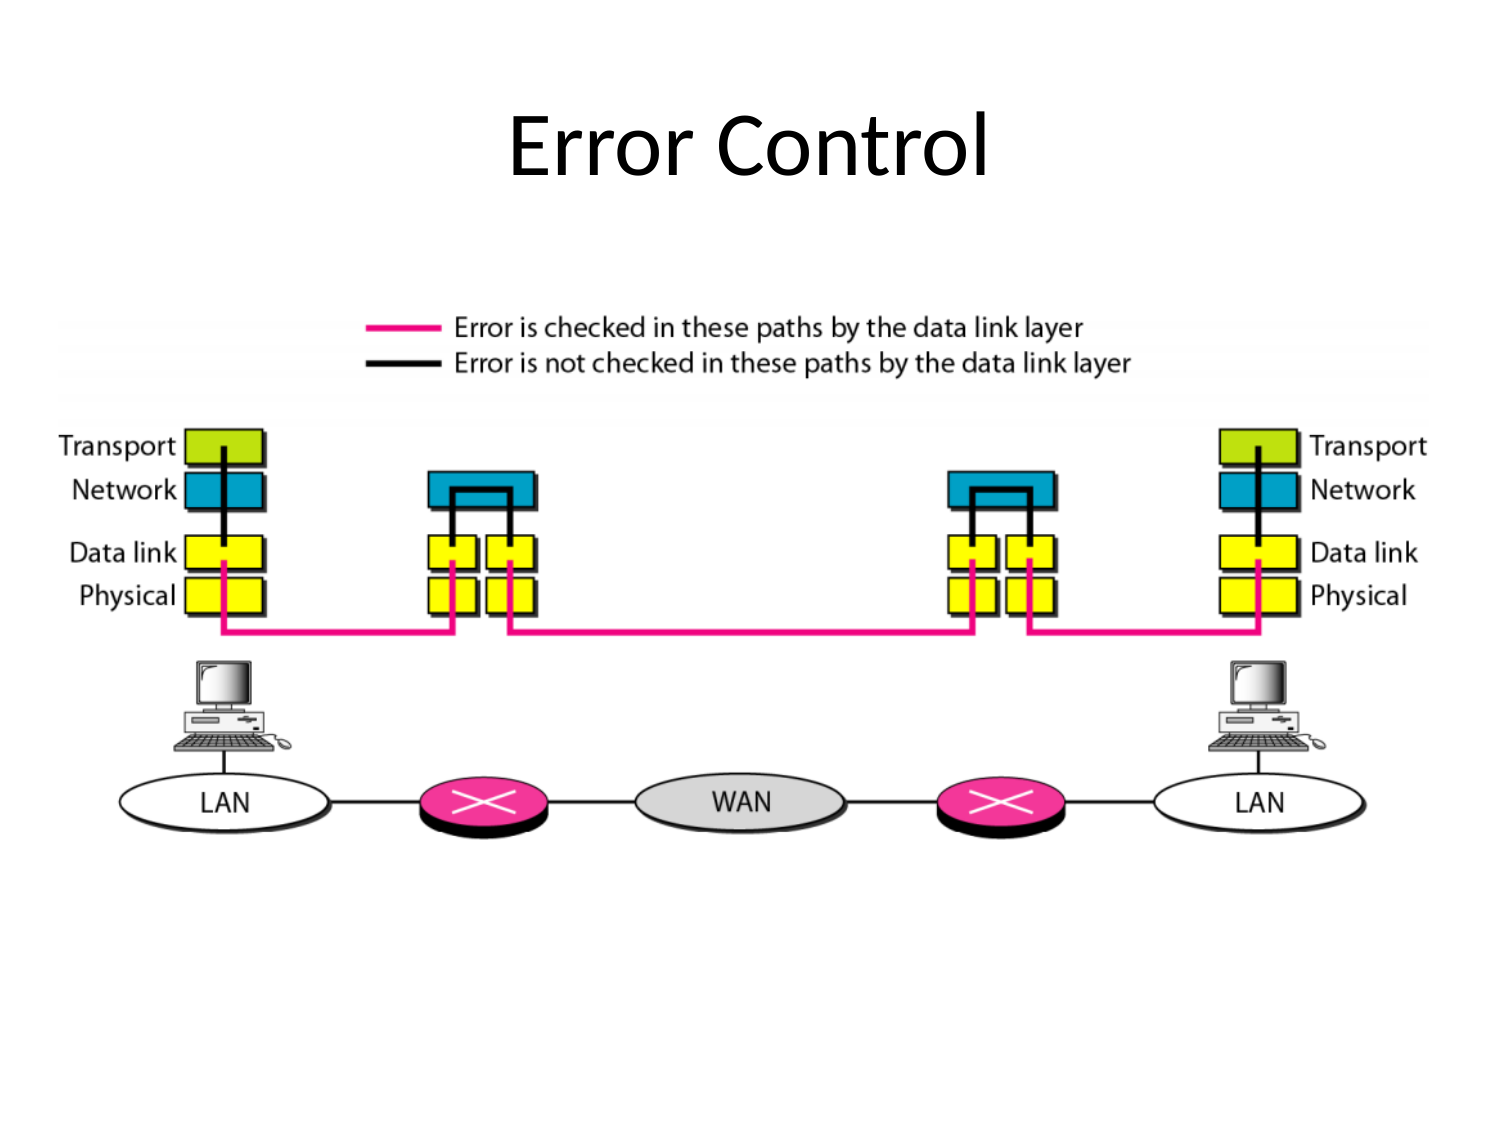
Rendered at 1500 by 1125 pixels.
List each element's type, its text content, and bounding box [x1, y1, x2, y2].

picture [37, 274, 1463, 863]
title Error Control [75, 45, 1425, 233]
